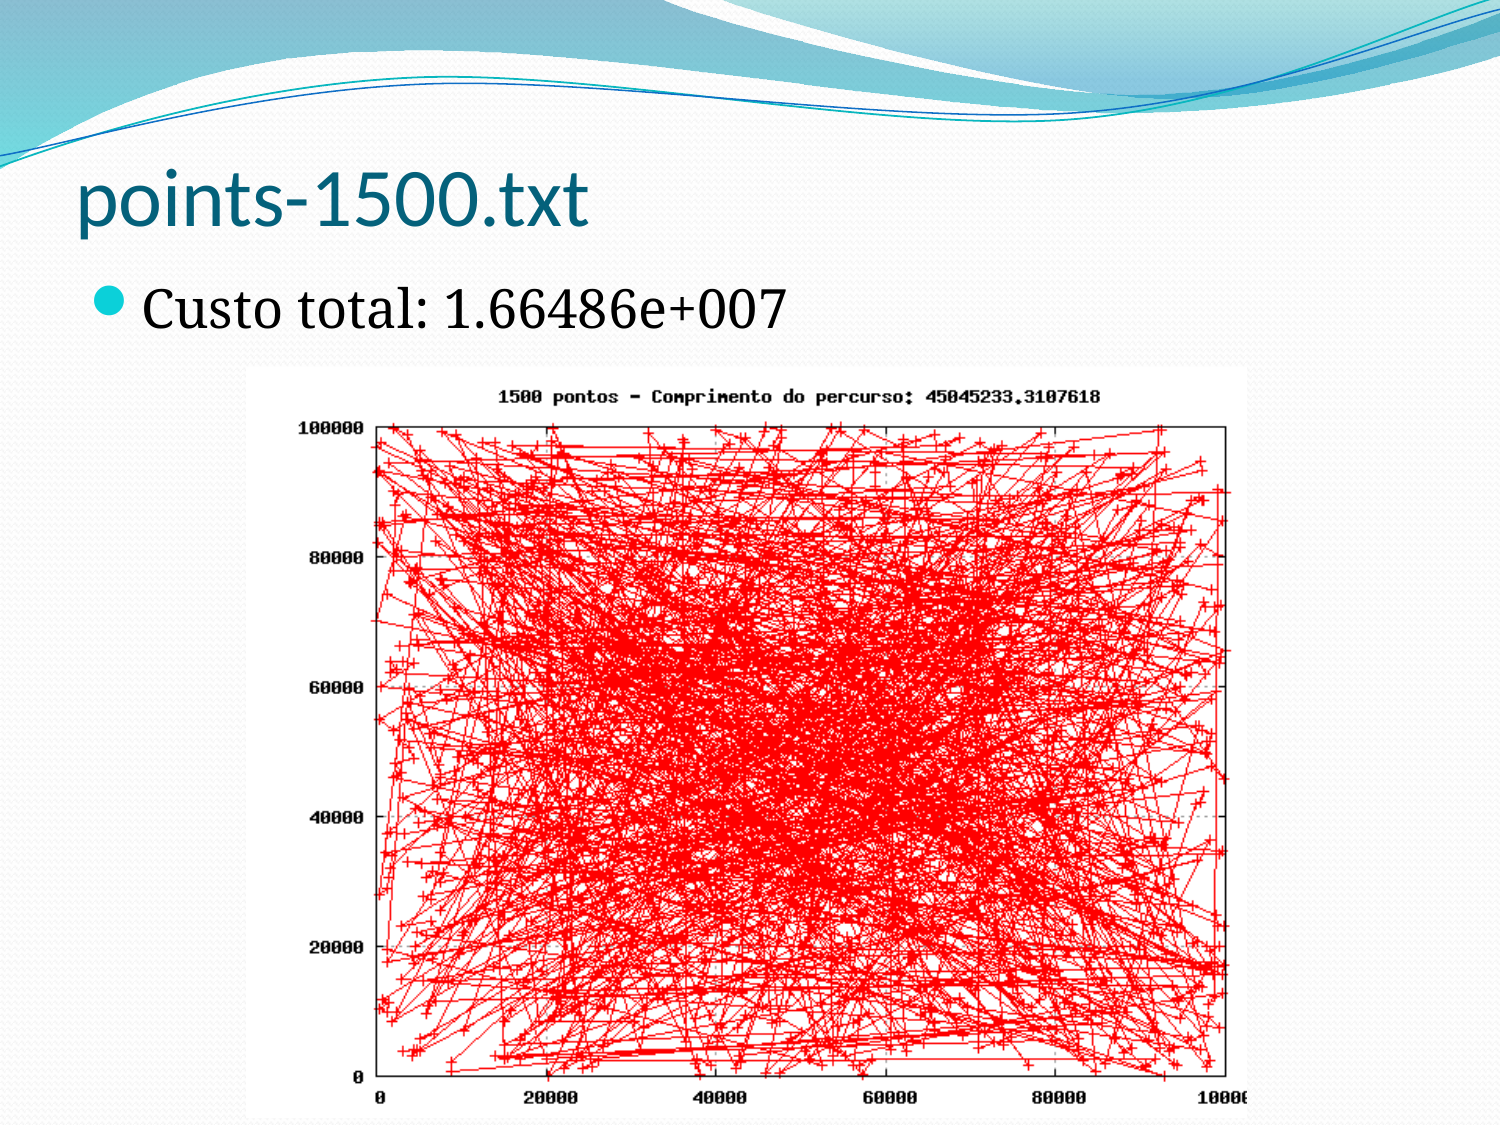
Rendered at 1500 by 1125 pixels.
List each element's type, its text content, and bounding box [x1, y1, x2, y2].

list Custo total: 1.66486e+007 [75, 267, 1425, 1038]
picture [245, 367, 1247, 1118]
title points-1500.txt [75, 115, 1425, 244]
